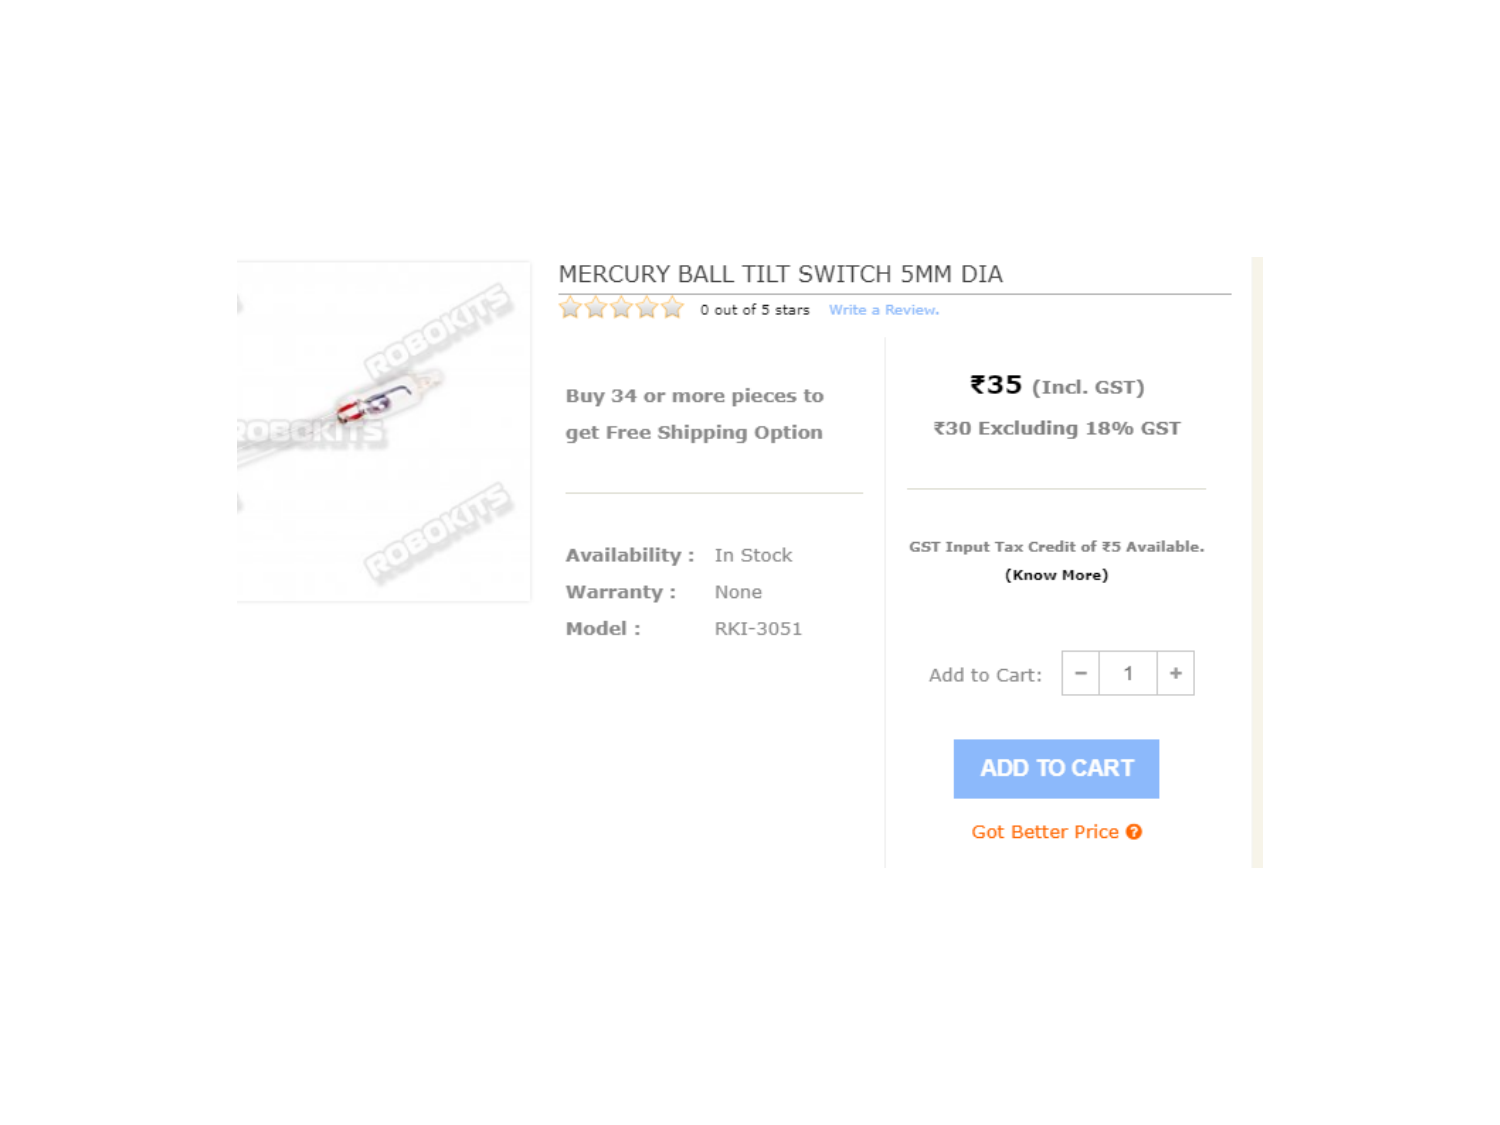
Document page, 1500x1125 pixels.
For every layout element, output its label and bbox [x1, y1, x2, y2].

picture [237, 257, 1263, 868]
